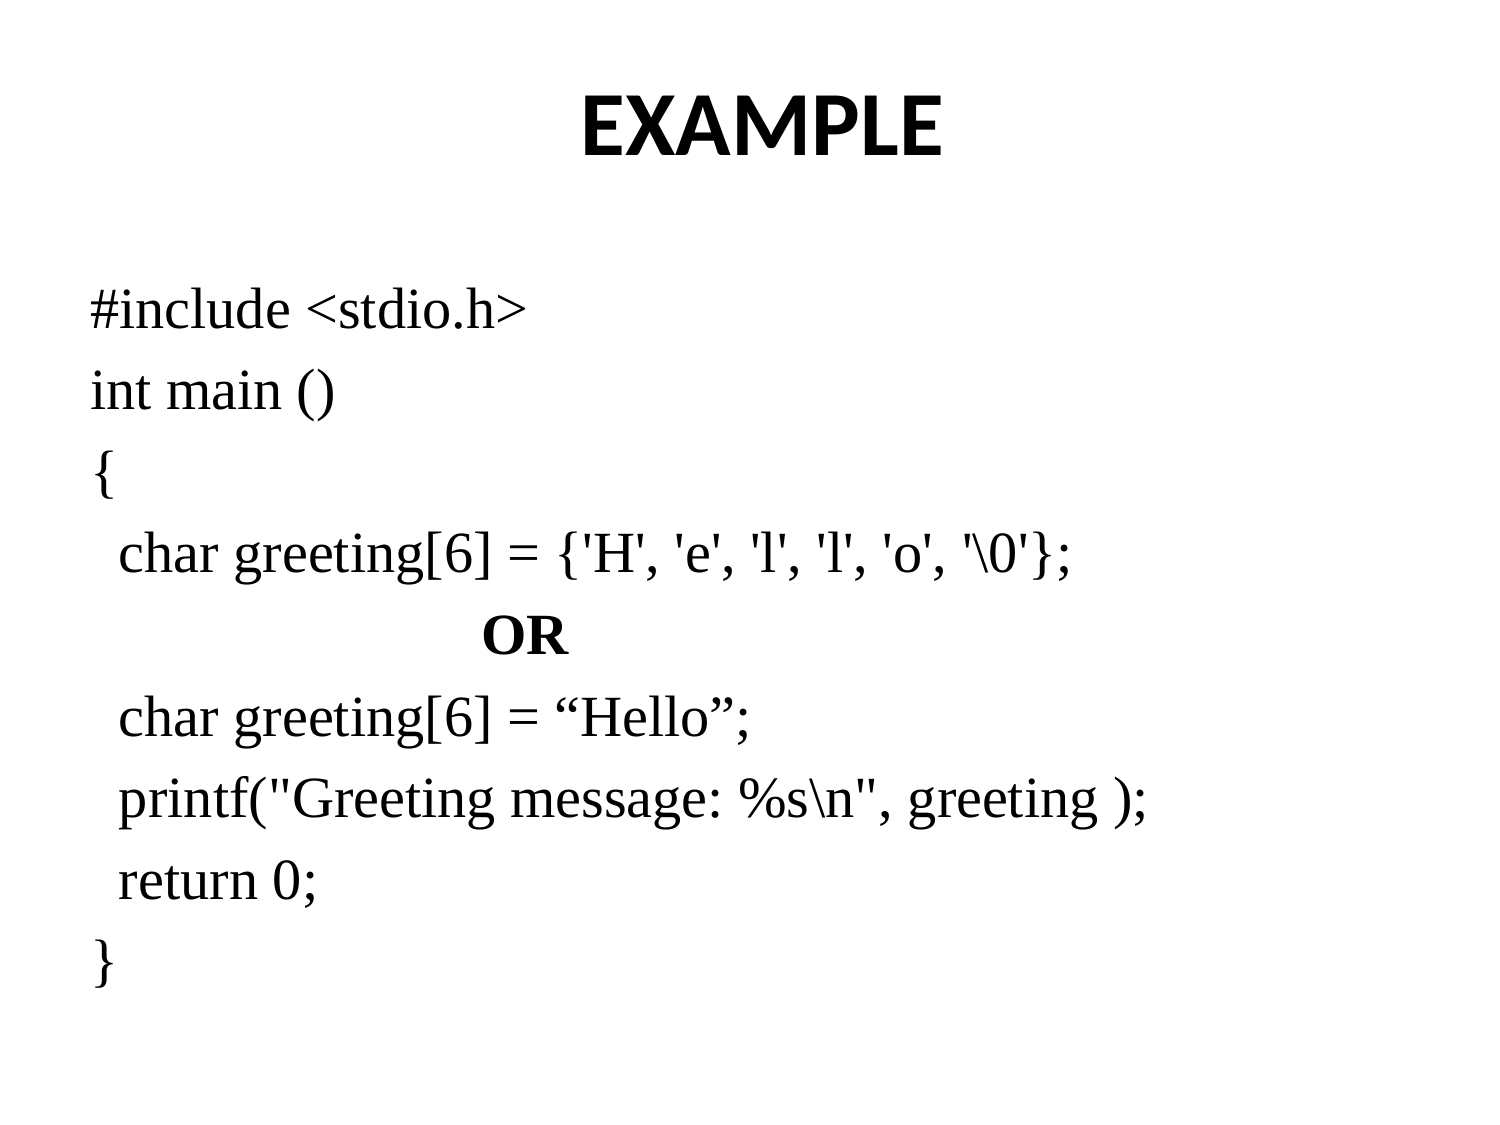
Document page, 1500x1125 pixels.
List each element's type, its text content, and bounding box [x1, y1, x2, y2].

title EXAMPLE [87, 37, 1438, 200]
list #include <stdio.h> int main () { char greeting[6] = {'H', 'e', 'l', 'l', 'o', '\0'}; OR char greeting[6] = “Hello”; printf("Greeting message: %s\n", greeting ); return 0; } [75, 262, 1425, 1005]
